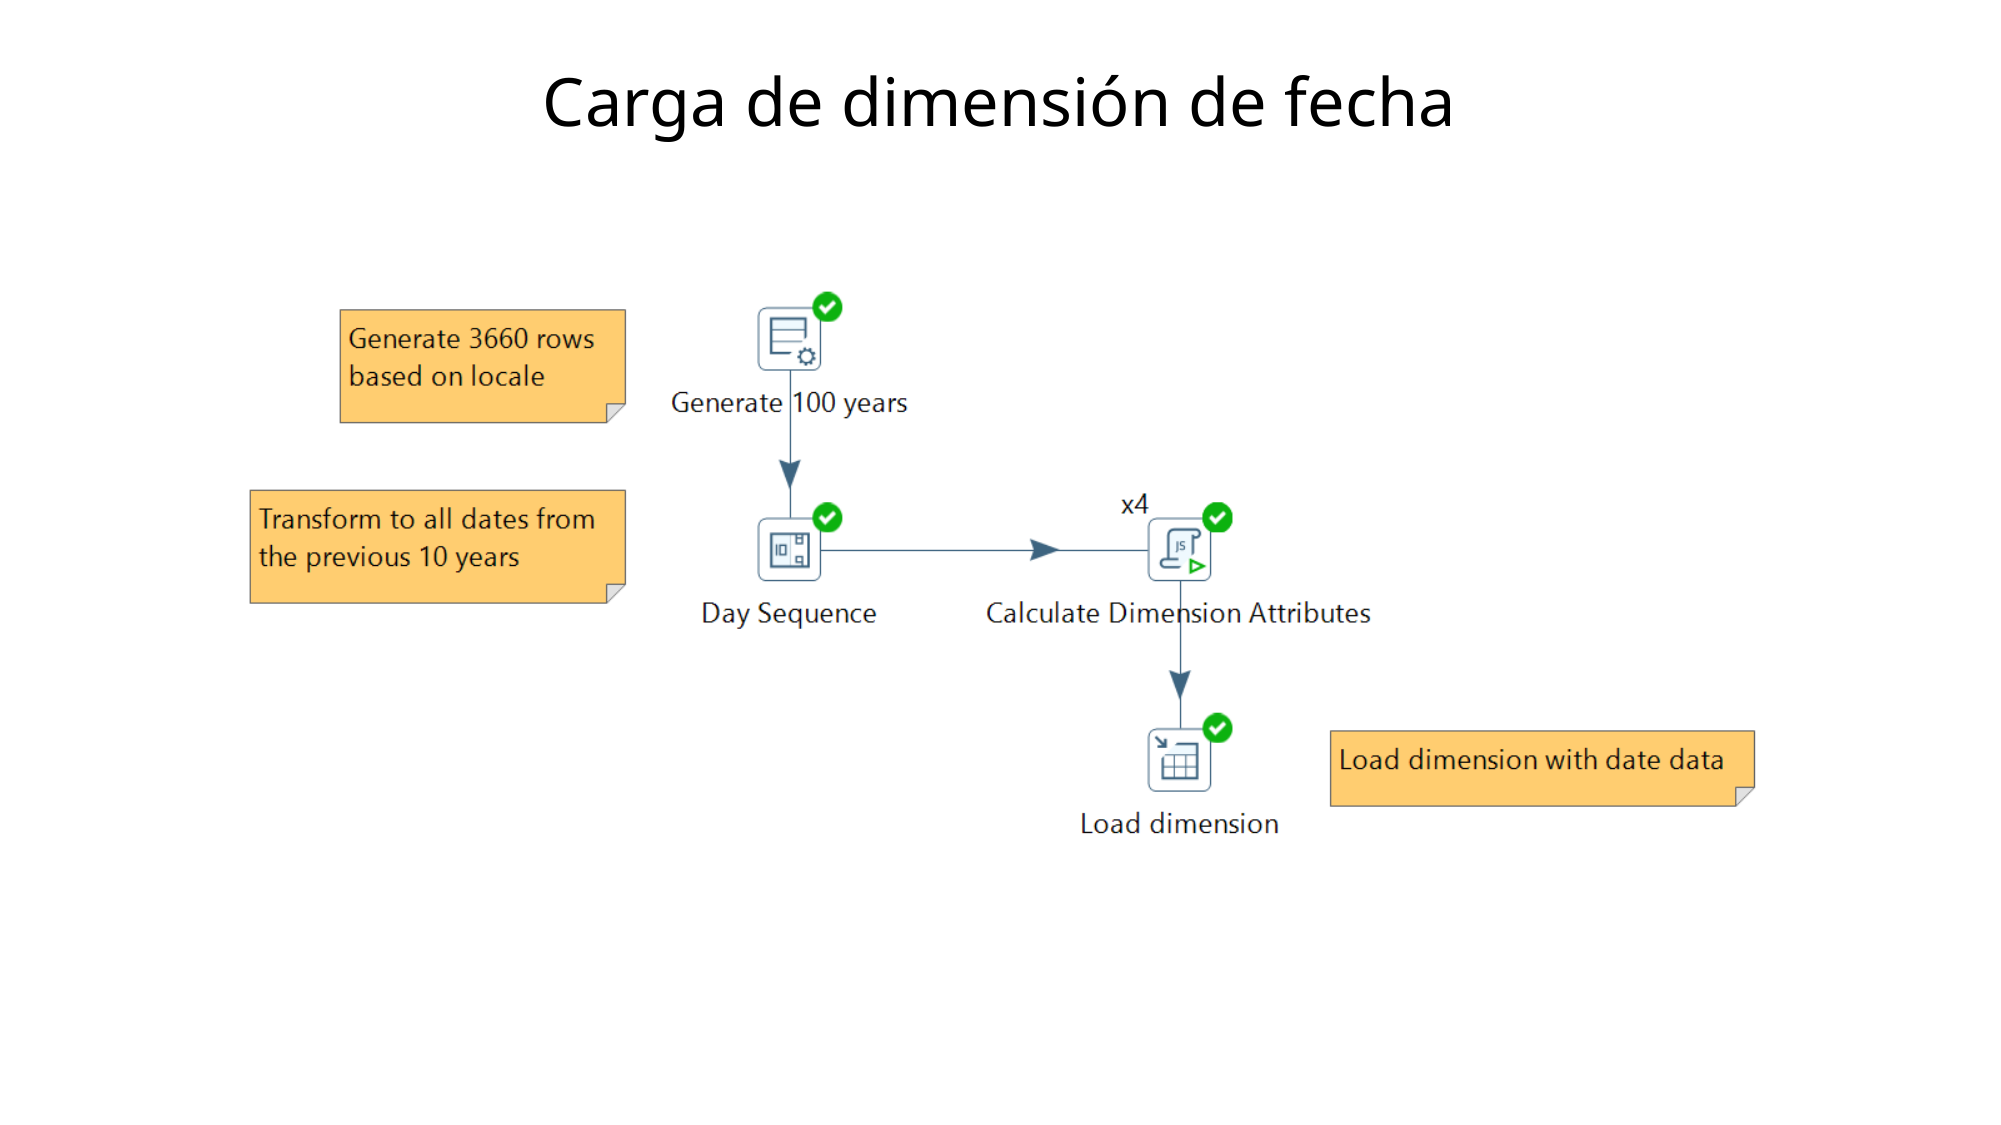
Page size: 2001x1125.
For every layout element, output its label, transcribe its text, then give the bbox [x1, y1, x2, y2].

title Carga de dimensión de fecha [137, 59, 1863, 150]
picture [221, 273, 1779, 852]
